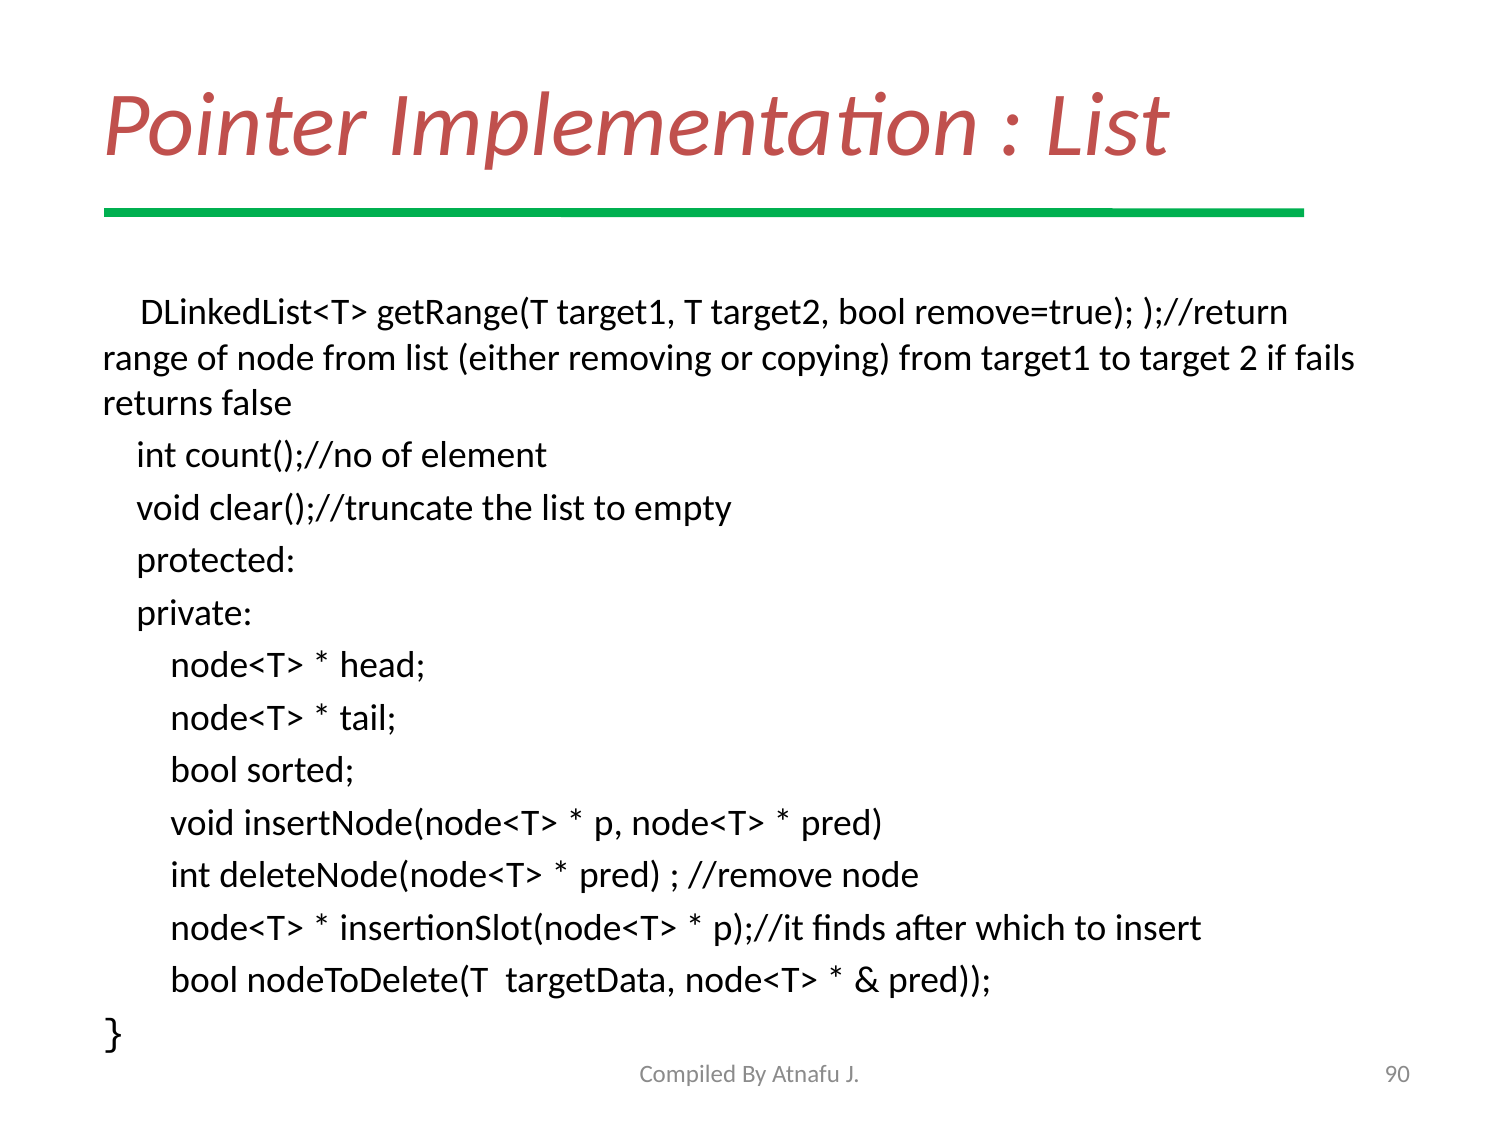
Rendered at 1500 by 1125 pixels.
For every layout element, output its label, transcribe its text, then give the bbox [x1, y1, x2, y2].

title Pointer Implementation : List [87, 50, 1438, 187]
slide_number 90 [1074, 1042, 1425, 1103]
footer Compiled By Atnafu J. [512, 1042, 988, 1103]
list DLinkedList<T> getRange(T target1, T target2, bool remove=true); );//return range of node from list (either removing or copying) from target1 to target 2 if fails returns false int count();//no of element void clear();//truncate the list to empty protected: private: node<T> * head; node<T> * tail; bool sorted; void insertNode(node<T> * p, node<T> * pred) int deleteNode(node<T> * pred) ; //remove node node<T> * insertionSlot(node<T> * p);//it finds after which to insert bool nodeToDelete(T targetData, node<T> * & pred)); } [87, 275, 1377, 1050]
